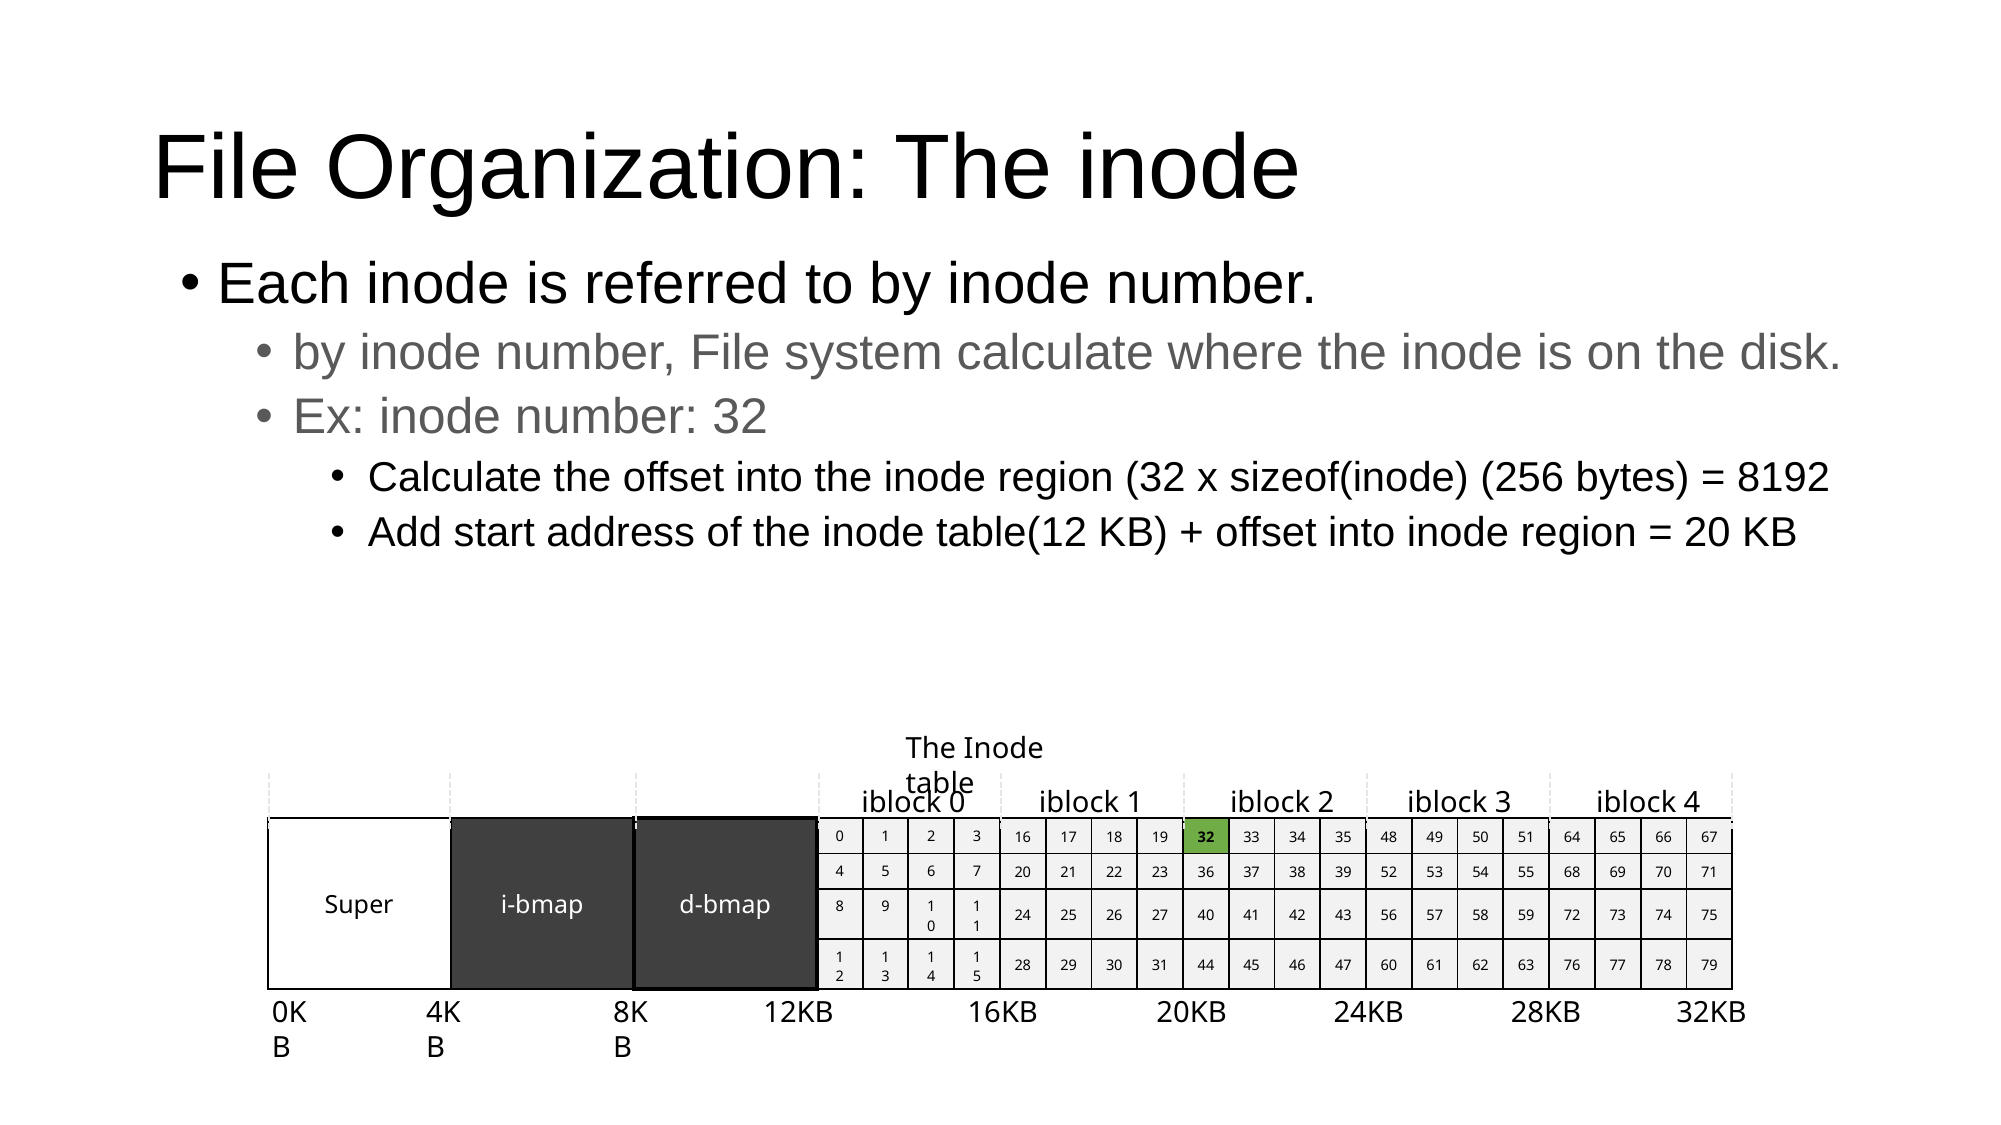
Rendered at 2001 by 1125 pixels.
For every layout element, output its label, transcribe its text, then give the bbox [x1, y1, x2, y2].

table_cell 74 [1642, 890, 1686, 938]
table_cell 13 [864, 940, 907, 988]
table_cell 73 [1596, 890, 1640, 938]
table_cell 10 [909, 890, 953, 938]
table_cell 77 [1596, 940, 1640, 988]
table_cell 25 [1047, 890, 1091, 938]
table_cell 75 [1687, 890, 1731, 938]
table_cell 44 [1184, 940, 1228, 985]
table_cell 72 [1550, 890, 1594, 938]
table_cell 5 [864, 854, 907, 888]
table_header 33 [1230, 826, 1274, 853]
table_cell 39 [1321, 854, 1365, 888]
table_header 35 [1321, 819, 1365, 853]
table_cell 76 [1550, 940, 1594, 985]
table_header Super [269, 819, 450, 988]
table_cell 11 [955, 890, 999, 938]
table_cell 62 [1458, 940, 1502, 988]
table_cell 37 [1230, 854, 1274, 888]
table_cell 27 [1138, 890, 1182, 938]
table_cell 53 [1413, 854, 1457, 888]
table_header 3 [955, 819, 999, 853]
table_cell 43 [1321, 890, 1365, 938]
table_header 48 [1367, 819, 1411, 853]
text_box The Inode table [890, 721, 1133, 807]
table_cell 23 [1138, 854, 1182, 888]
text_box 24KB [1318, 985, 1437, 1036]
table_cell 12 [819, 940, 862, 985]
text_box 4KB [411, 985, 492, 1071]
table_header 18 [1092, 826, 1136, 853]
table_cell 70 [1642, 854, 1686, 888]
table_cell 36 [1184, 854, 1228, 888]
table_cell 68 [1550, 854, 1594, 888]
table_header 50 [1458, 826, 1502, 853]
text_box iblock 1 [1024, 776, 1164, 826]
table_cell 45 [1230, 940, 1274, 988]
table_header 0 [819, 819, 862, 853]
table_cell 9 [864, 890, 907, 938]
table_cell 30 [1092, 940, 1136, 988]
text_box 12KB [748, 985, 867, 1036]
table_cell 7 [955, 854, 999, 888]
table_cell 60 [1367, 940, 1411, 985]
table_header 19 [1138, 819, 1182, 853]
text_box iblock 4 [1581, 776, 1721, 826]
table_cell 38 [1275, 854, 1319, 888]
table_cell 56 [1367, 890, 1411, 938]
table_cell 58 [1458, 890, 1502, 938]
text_box 16KB [952, 985, 1071, 1036]
table_cell 61 [1413, 940, 1457, 988]
table_cell 8 [819, 890, 862, 938]
table_header 51 [1504, 819, 1548, 853]
title File Organization: The inode [137, 59, 1863, 278]
table_cell 20 [1001, 854, 1045, 888]
table_header 16 [1001, 819, 1045, 853]
text_box iblock 0 [846, 776, 986, 826]
table_cell 26 [1092, 890, 1136, 938]
table_cell 42 [1275, 890, 1319, 938]
text_box iblock 2 [1215, 776, 1355, 826]
table_cell 28 [1001, 940, 1045, 985]
table_header 67 [1687, 819, 1731, 853]
table_cell 47 [1321, 940, 1365, 985]
table_cell 40 [1184, 890, 1228, 938]
table_header 32 [1184, 819, 1228, 853]
table_cell 54 [1458, 854, 1502, 888]
text_box 0KB [257, 985, 338, 1071]
table_cell 79 [1687, 940, 1731, 985]
text_box 32KB [1661, 985, 1780, 1036]
text_box 28KB [1496, 985, 1615, 1036]
table_cell 69 [1596, 854, 1640, 888]
table_header 17 [1047, 826, 1091, 853]
table_cell 57 [1413, 890, 1457, 938]
table_header 64 [1550, 819, 1594, 853]
table_cell 24 [1001, 890, 1045, 938]
table_cell 55 [1504, 854, 1548, 888]
table_cell 14 [909, 940, 953, 988]
table_cell 52 [1367, 854, 1411, 888]
table_header i-bmap [452, 819, 632, 988]
table_header 65 [1596, 826, 1640, 853]
table_cell 78 [1642, 940, 1686, 988]
table_cell 46 [1275, 940, 1319, 988]
table_cell 6 [909, 854, 953, 888]
table_header 1 [864, 826, 907, 853]
table_header 66 [1642, 826, 1686, 853]
table_cell 22 [1092, 854, 1136, 888]
table_cell 63 [1504, 940, 1548, 985]
text_box 20KB [1141, 985, 1260, 1036]
table_cell 4 [819, 854, 862, 888]
table_header 49 [1413, 826, 1457, 853]
table_header 34 [1275, 826, 1319, 853]
text_box 8KB [598, 985, 679, 1071]
list Each inode is referred to by inode number. by inode number, File system calculate where the inode is on the disk. Ex: inode number: 32 Calculate the offset into the inode region (32 x sizeof(inode) (256 bytes) = 8192 Add start address of the inode table(12 KB) + offset into inode region = 20 KB [165, 245, 1863, 951]
table_cell 21 [1047, 854, 1091, 888]
table_cell 41 [1230, 890, 1274, 938]
table_cell 29 [1047, 940, 1091, 988]
table_cell 15 [955, 940, 999, 985]
table_cell 71 [1687, 854, 1731, 888]
table_header 2 [909, 826, 953, 853]
table_header d-bmap [636, 820, 815, 987]
table_cell 59 [1504, 890, 1548, 938]
text_box iblock 3 [1392, 776, 1532, 826]
table_cell 31 [1138, 940, 1182, 988]
